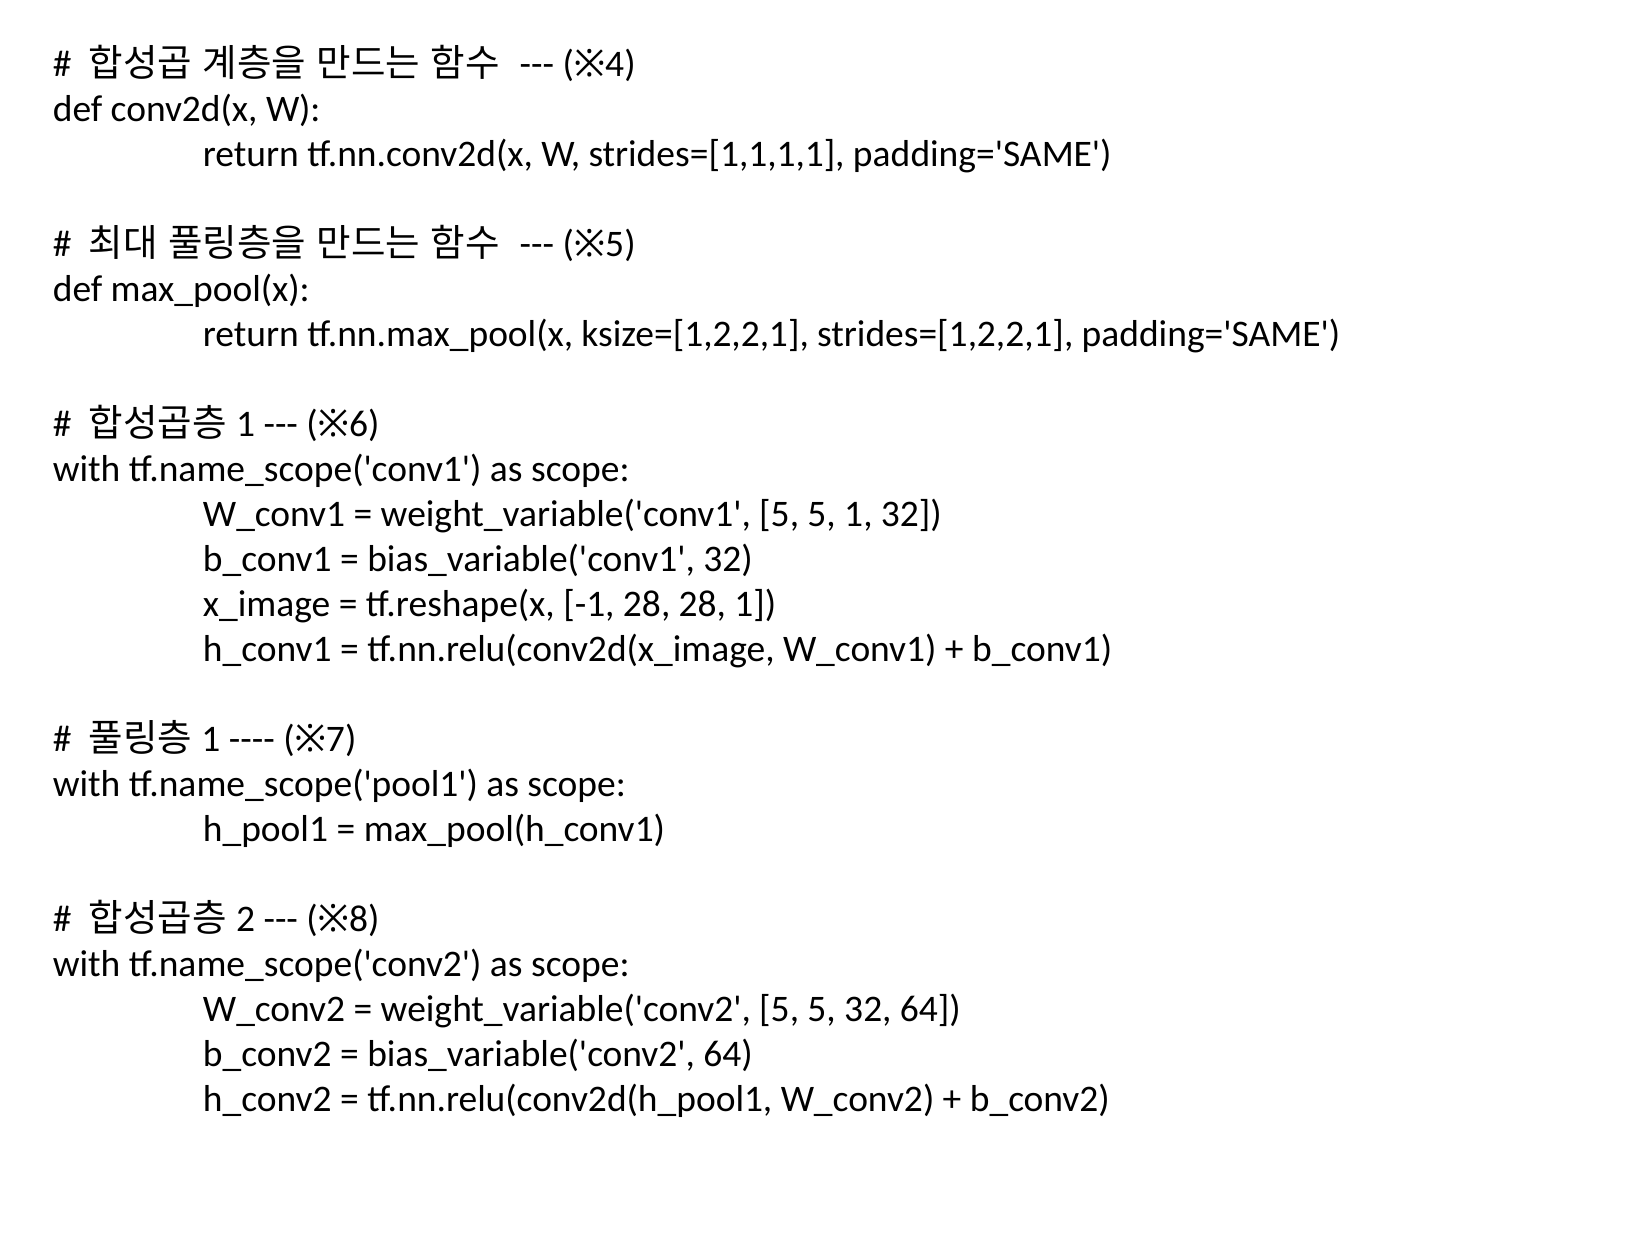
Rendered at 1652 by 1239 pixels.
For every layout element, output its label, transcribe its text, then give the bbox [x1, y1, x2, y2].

text_box # 합성곱 계층을 만드는 함수 --- (※4) def conv2d(x, W): return tf.nn.conv2d(x, W, strides=[1,1,1,1], padding='SAME') # 최대 풀링층을 만드는 함수 --- (※5) def max_pool(x): return tf.nn.max_pool(x, ksize=[1,2,2,1], strides=[1,2,2,1], padding='SAME') # 합성곱층1 --- (※6) with tf.name_scope('conv1') as scope: W_conv1 = weight_variable('conv1', [5, 5, 1, 32]) b_conv1 = bias_variable('conv1', 32) x_image = tf.reshape(x, [-1, 28, 28, 1]) h_conv1 = tf.nn.relu(conv2d(x_image, W_conv1) + b_conv1) # 풀링층1 ---- (※7) with tf.name_scope('pool1') as scope: h_pool1 = max_pool(h_conv1) # 합성곱층2 --- (※8) with tf.name_scope('conv2') as scope: W_conv2 = weight_variable('conv2', [5, 5, 32, 64]) b_conv2 = bias_variable('conv2', 64) h_conv2 = tf.nn.relu(conv2d(h_pool1, W_conv2) + b_conv2) [38, 31, 1614, 1127]
